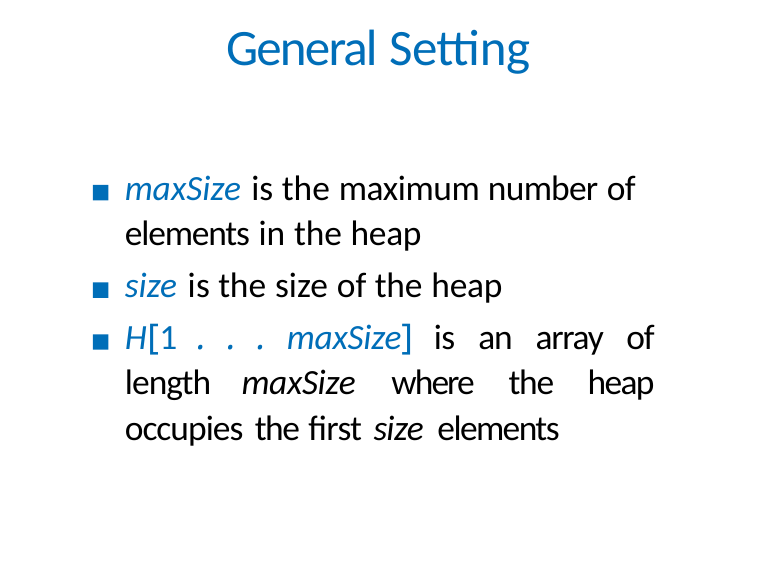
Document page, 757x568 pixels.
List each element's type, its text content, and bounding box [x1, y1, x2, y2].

title General Setting [223, 11, 532, 110]
text_box [92, 282, 109, 298]
text_box [92, 334, 109, 350]
text_box maxSize is the maximum number of elements in the heap size is the size of the heap H[1 . . . maxSize] is an array of length maxSize where the heap occupies the first size elements [122, 159, 656, 448]
text_box [92, 184, 109, 201]
